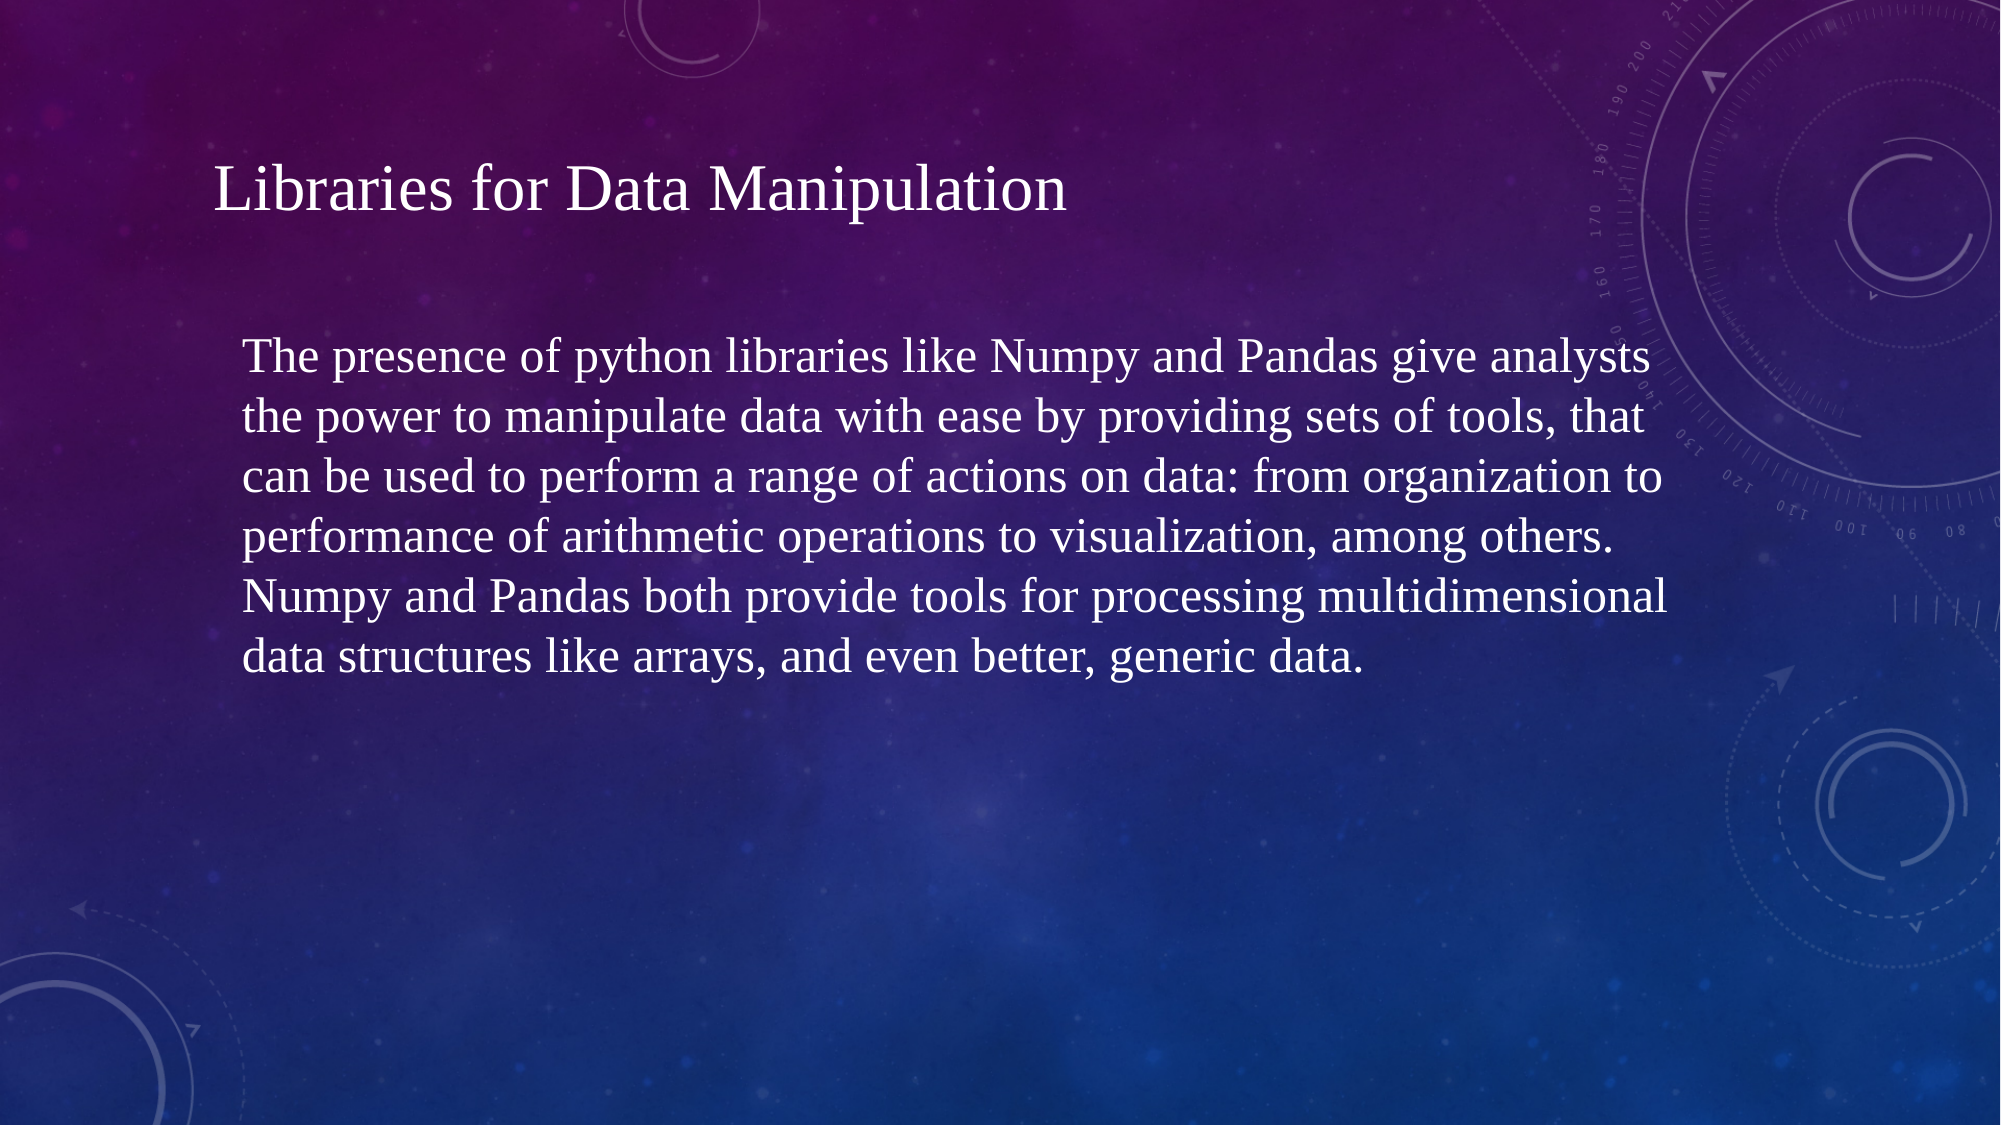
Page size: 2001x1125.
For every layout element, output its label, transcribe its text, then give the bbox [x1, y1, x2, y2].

text_box Libraries for Data Manipulation [198, 136, 1494, 232]
text_box The presence of python libraries like Numpy and Pandas give analysts the power to manipulate data with ease by providing sets of tools, that can be used to perform a range of actions on data: from organization to performance of arithmetic operations to visualization, among others. Numpy and Pandas both provide tools for processing multidimensional data structures like arrays, and even better, generic data. [227, 315, 1699, 781]
picture [0, 0, 2001, 1125]
